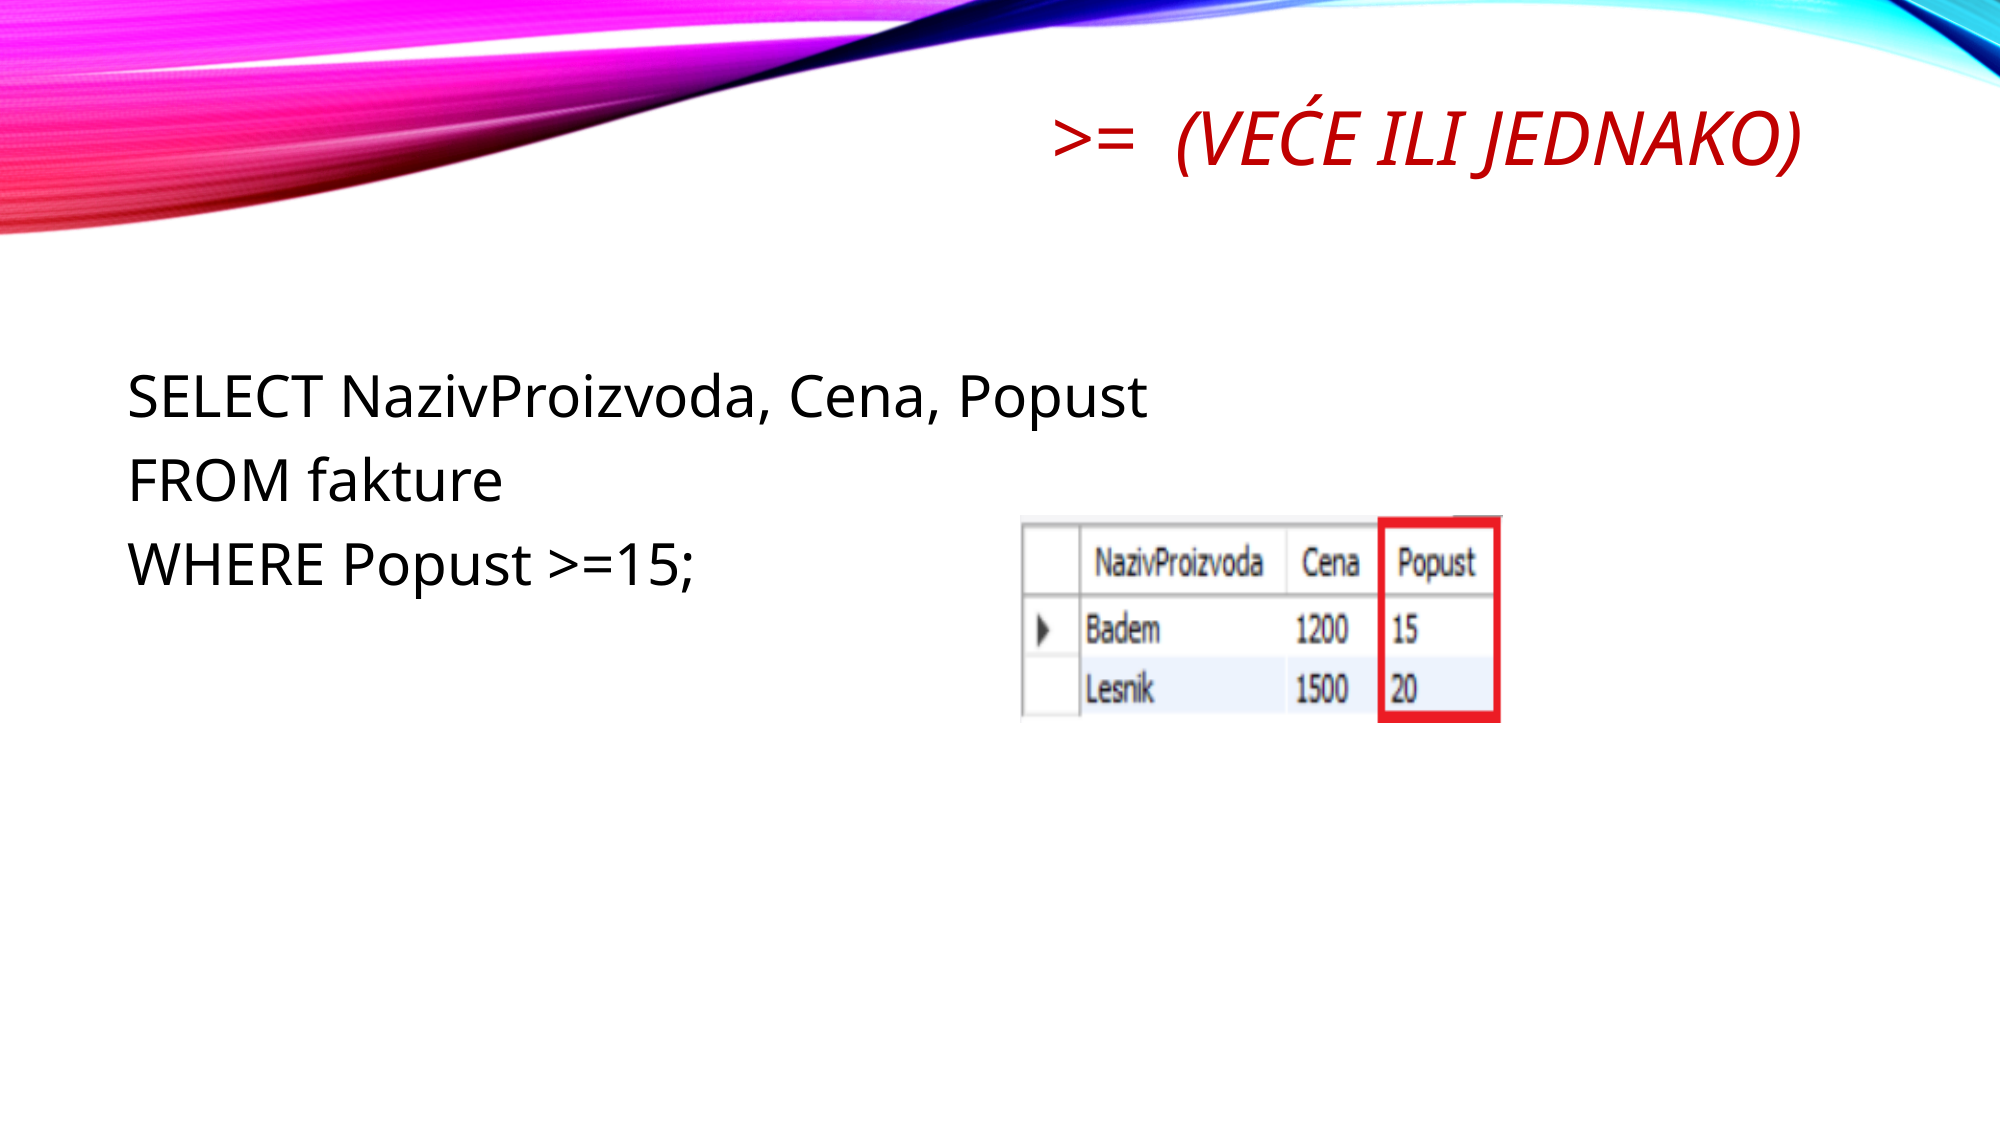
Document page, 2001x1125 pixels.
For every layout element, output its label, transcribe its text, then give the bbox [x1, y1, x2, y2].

list SELECT NazivProizvoda, Cena, Popust FROM fakture WHERE Popust >=15; [112, 360, 1888, 1021]
picture [0, 0, 2000, 237]
picture [1910, 0, 2000, 45]
picture [1020, 515, 1504, 723]
picture [1890, 0, 2000, 75]
title >= (veće ili jednako) [425, 80, 1838, 293]
